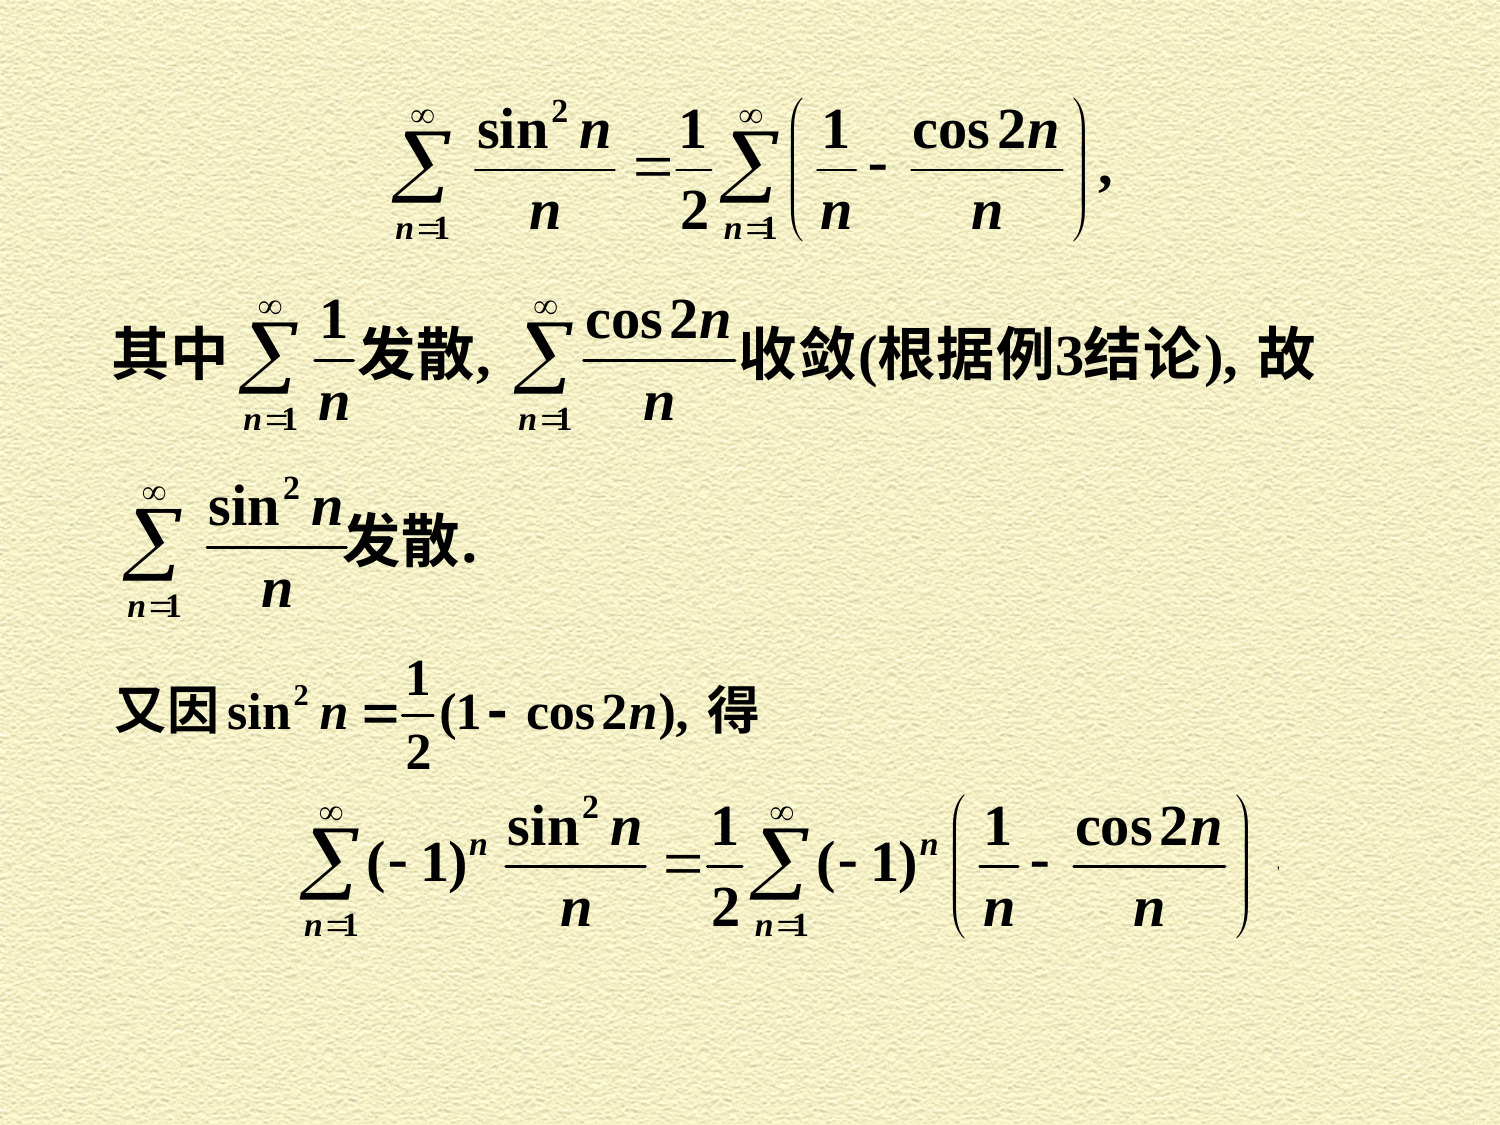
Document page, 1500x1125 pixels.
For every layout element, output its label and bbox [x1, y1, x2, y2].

text_box [388, 91, 1116, 247]
text_box [110, 283, 1322, 436]
picture [0, 0, 1500, 1125]
text_box [111, 649, 763, 776]
text_box [119, 467, 479, 623]
text_box [296, 787, 1279, 944]
